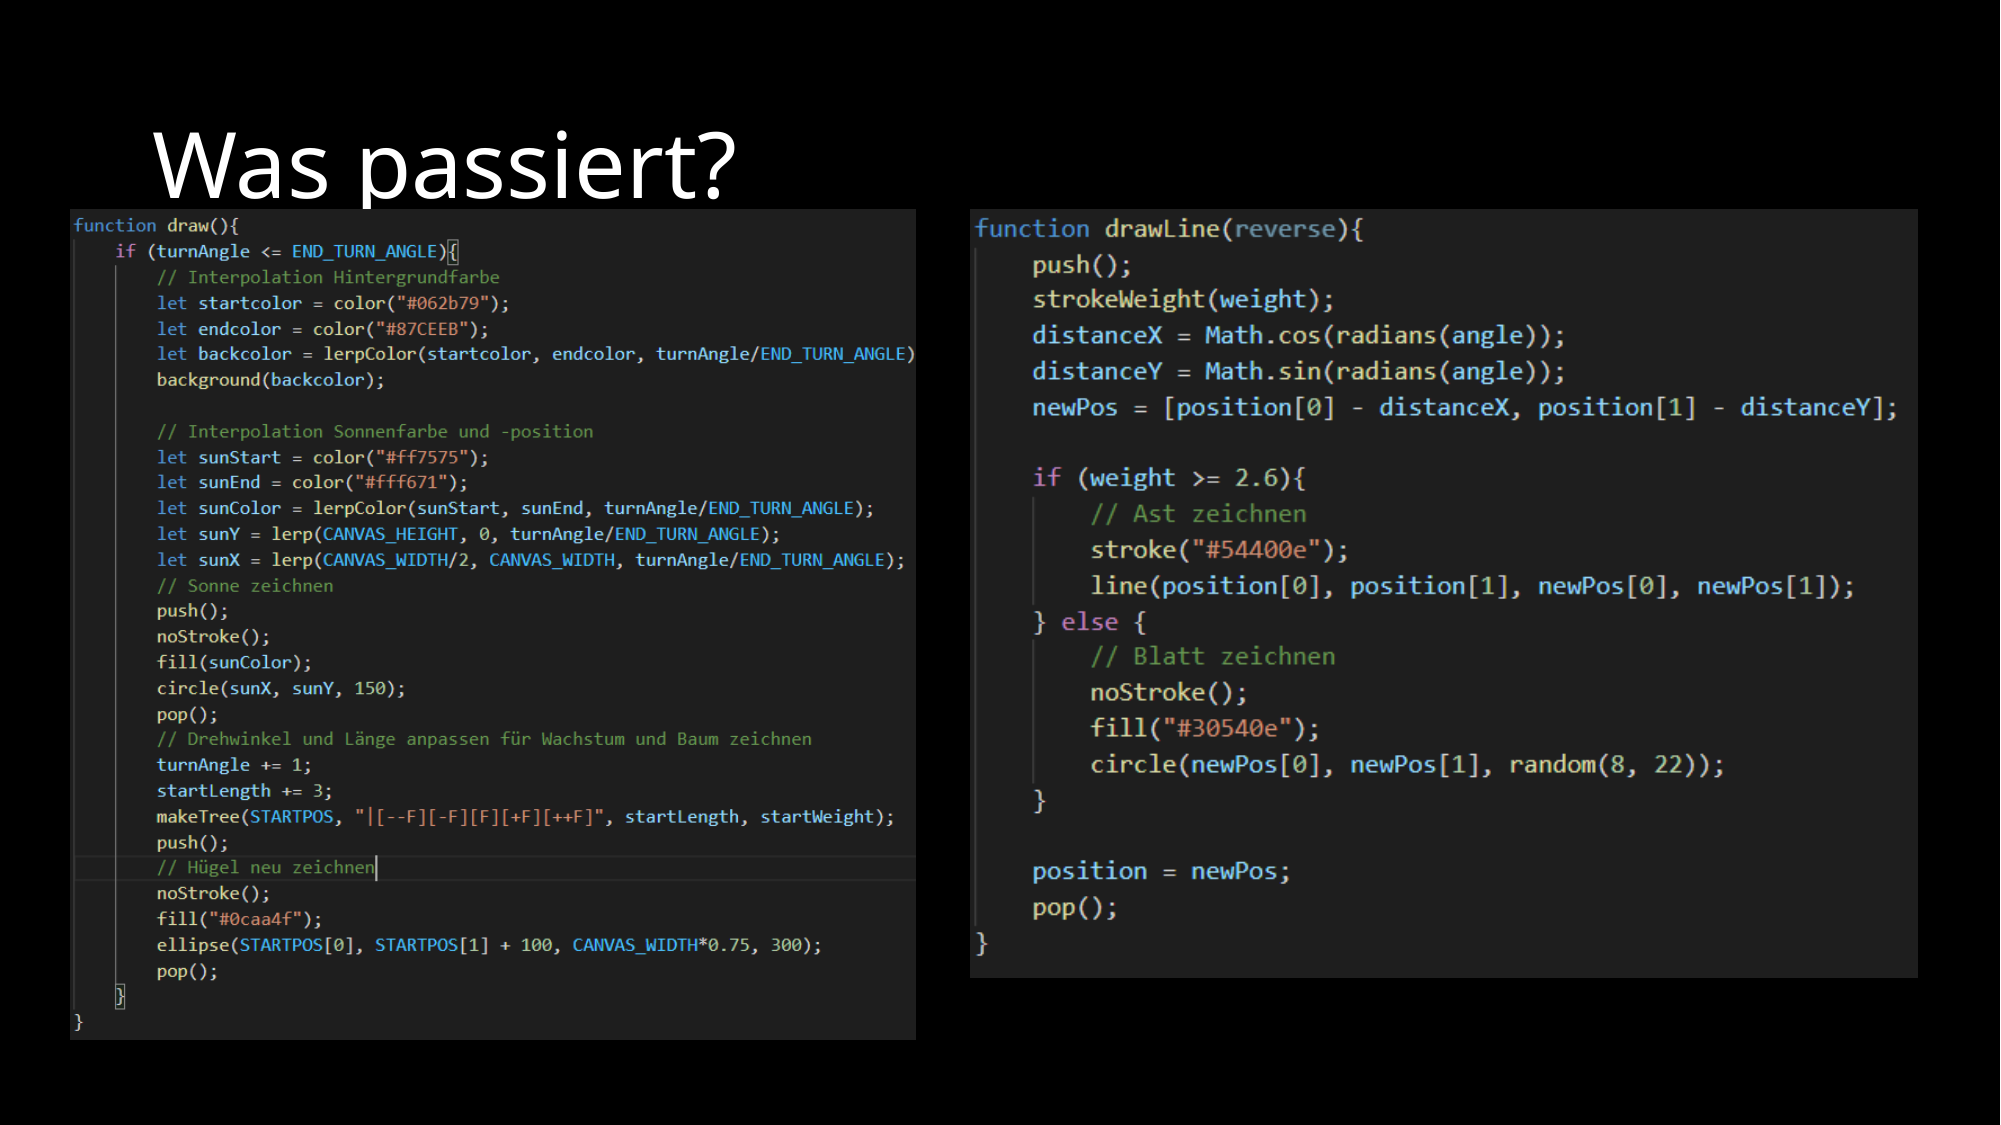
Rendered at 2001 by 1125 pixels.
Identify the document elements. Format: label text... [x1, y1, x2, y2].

title Was passiert? [137, 59, 1863, 278]
picture [970, 209, 1918, 978]
picture [70, 209, 916, 1041]
